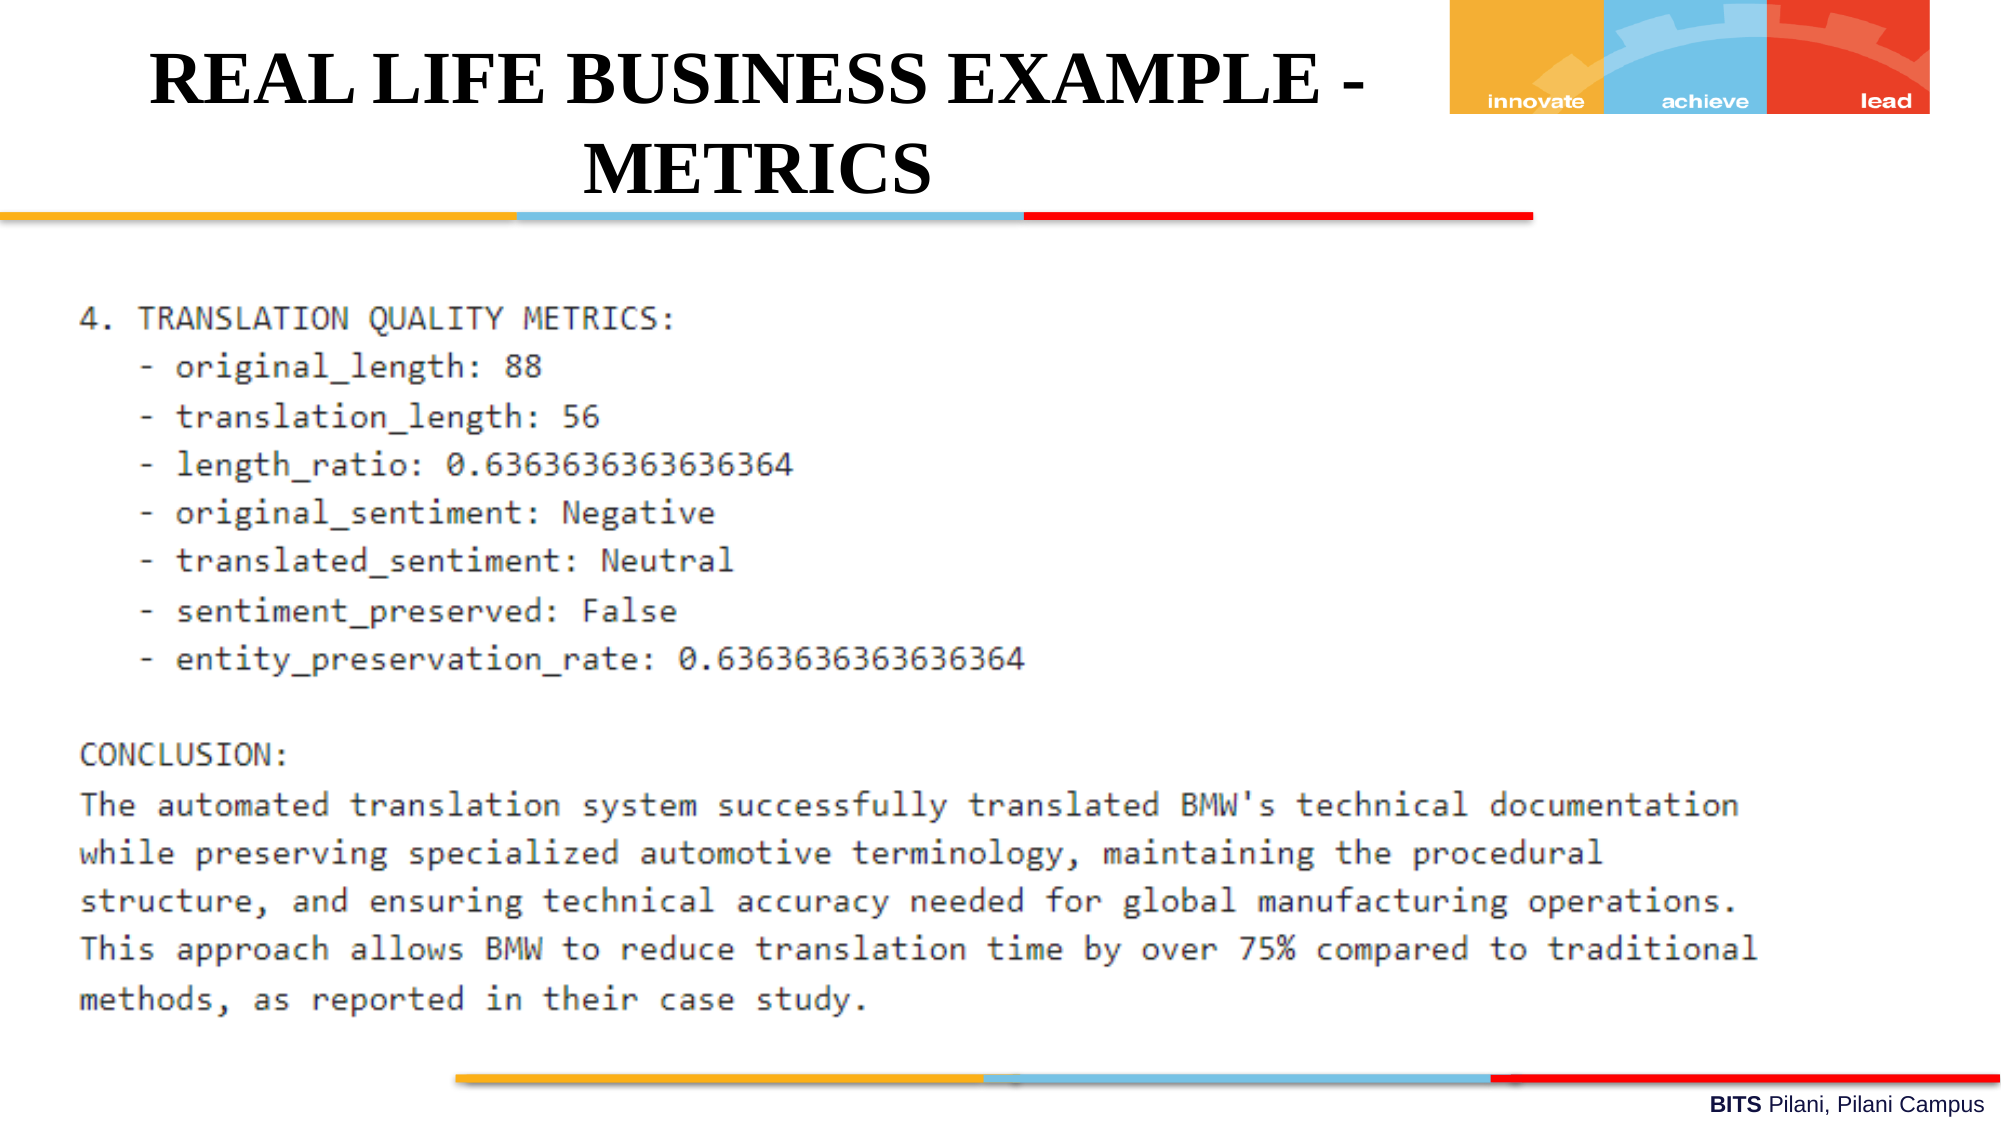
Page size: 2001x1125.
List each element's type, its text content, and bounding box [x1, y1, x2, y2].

list REAL LIFE BUSINESS EXAMPLE - METRICS [66, 24, 1450, 213]
picture [24, 257, 1986, 1022]
picture [1449, 0, 1930, 114]
